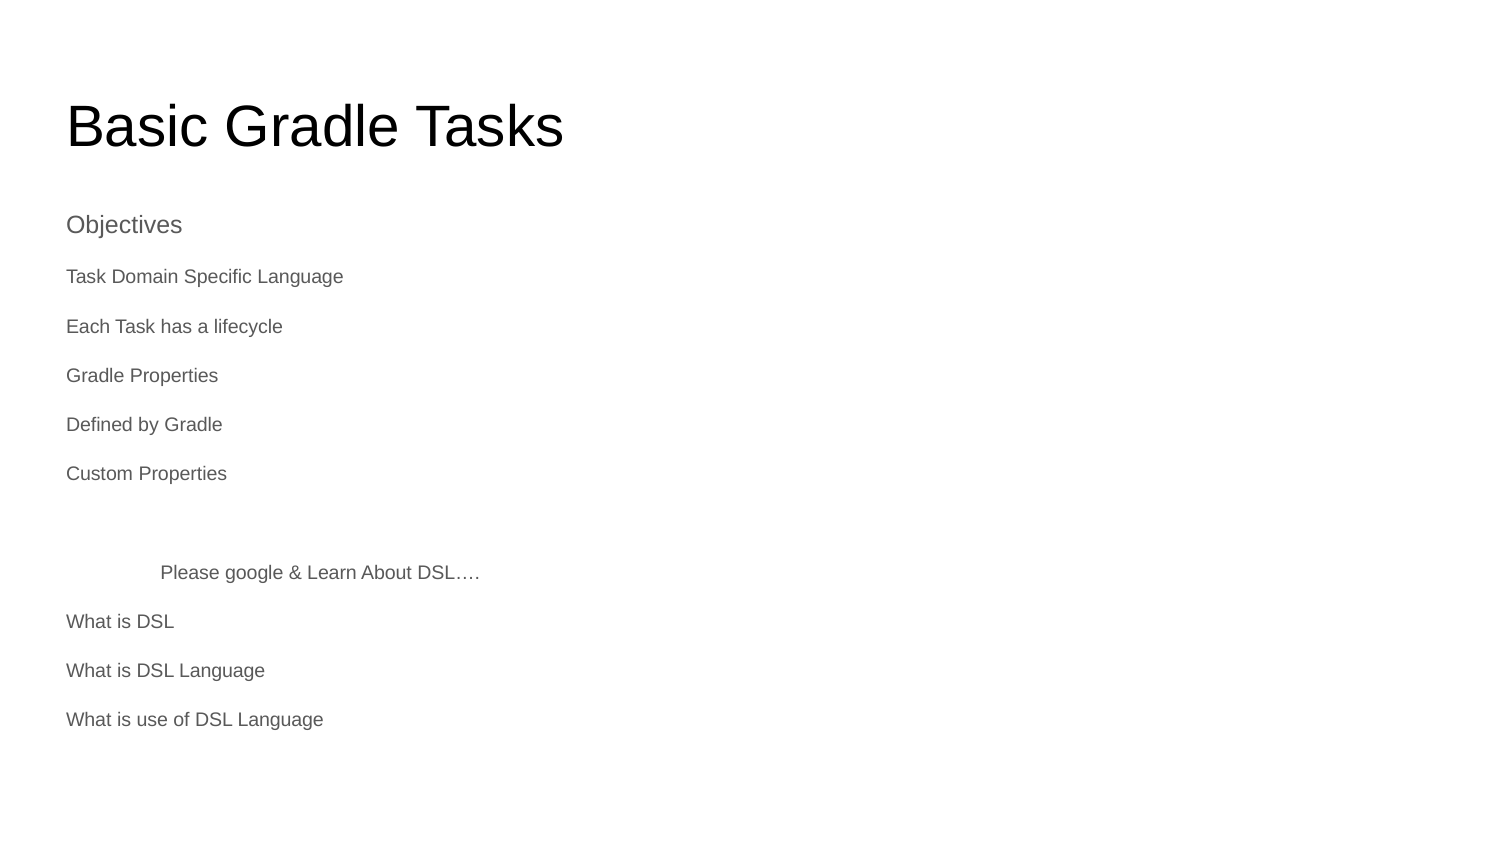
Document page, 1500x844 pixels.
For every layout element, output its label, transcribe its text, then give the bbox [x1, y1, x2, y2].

list Objectives Task Domain Specific Language Each Task has a lifecycle Gradle Properties Defined by Gradle Custom Properties Please google & Learn About DSL…. What is DSL What is DSL Language What is use of DSL Language [51, 189, 1449, 750]
title Basic Gradle Tasks [51, 72, 1449, 167]
